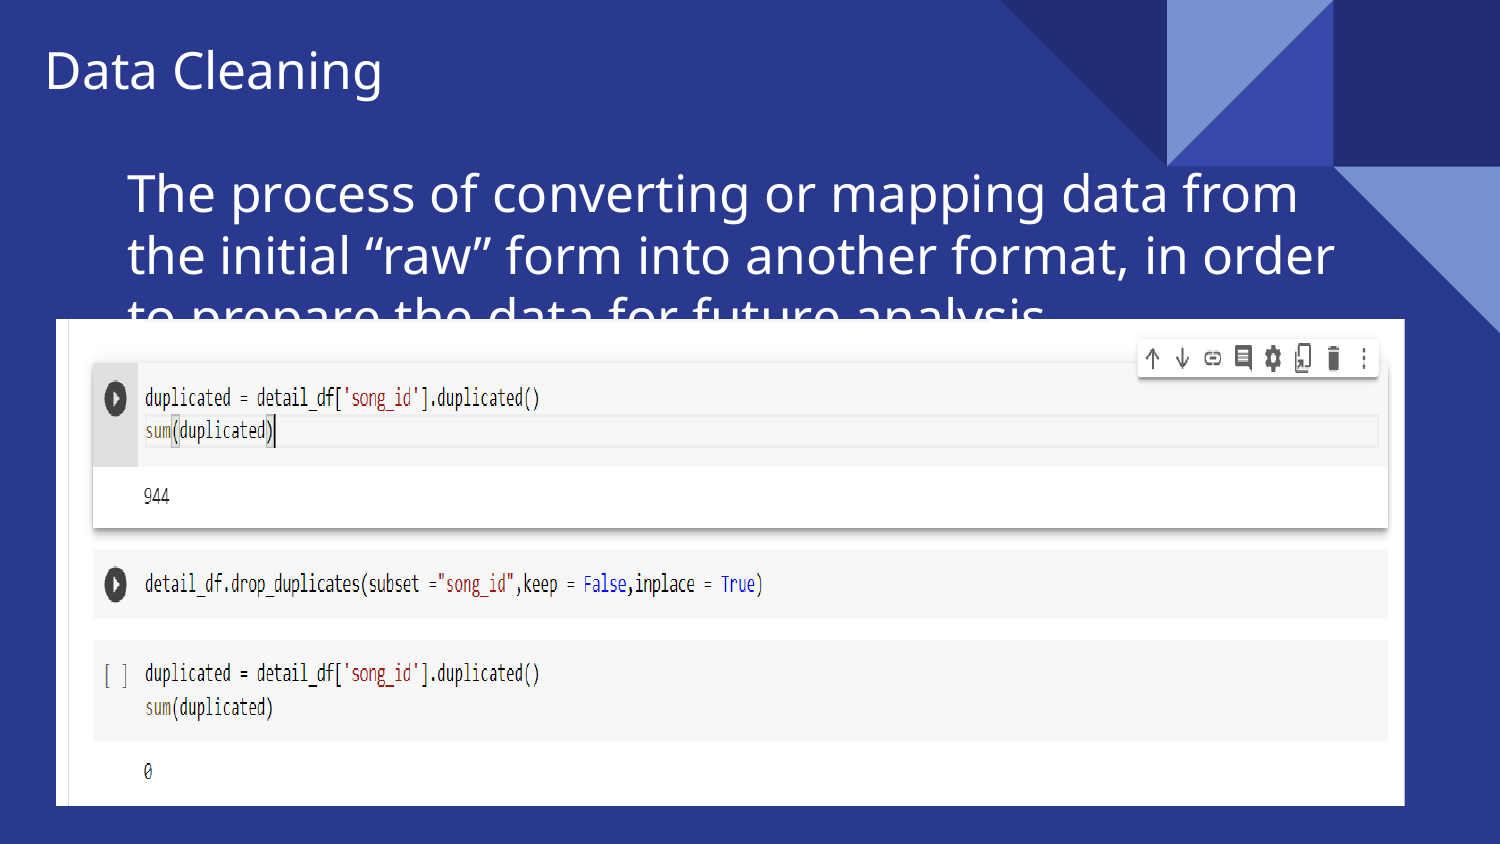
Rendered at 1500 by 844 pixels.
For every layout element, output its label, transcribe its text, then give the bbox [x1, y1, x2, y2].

title Data Cleaning The process of converting or mapping data from the initial “raw” form into another format, in order to prepare the data for future analysis . [29, 22, 1379, 363]
picture [55, 318, 1406, 806]
